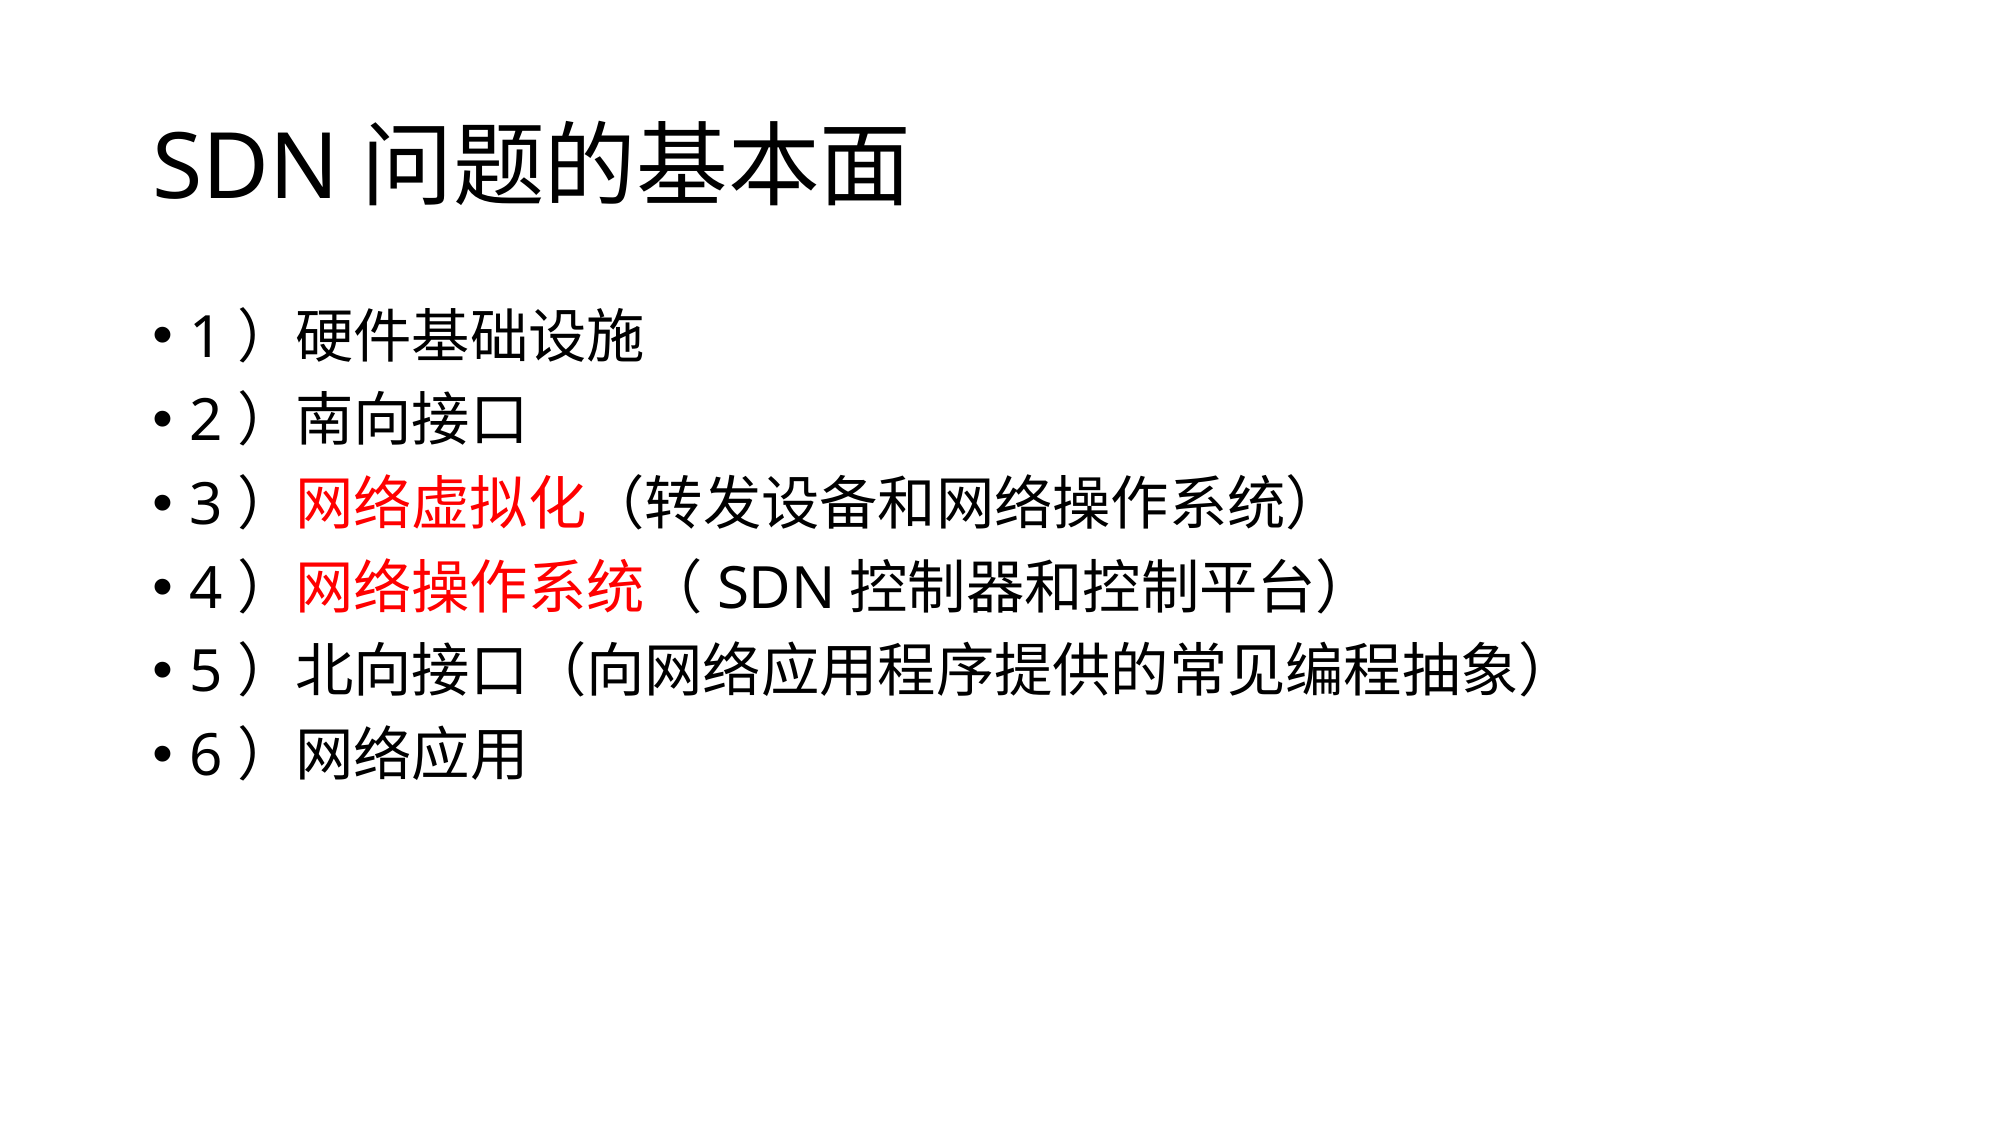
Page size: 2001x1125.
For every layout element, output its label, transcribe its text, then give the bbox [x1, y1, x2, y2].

list 1）硬件基础设施 2）南向接口 3）网络虚拟化（转发设备和网络操作系统） 4）网络操作系统（SDN控制器和控制平台） 5）北向接口（向网络应用程序提供的常见编程抽象） 6）网络应用 [137, 299, 1863, 1014]
title SDN问题的基本面 [137, 59, 1863, 278]
